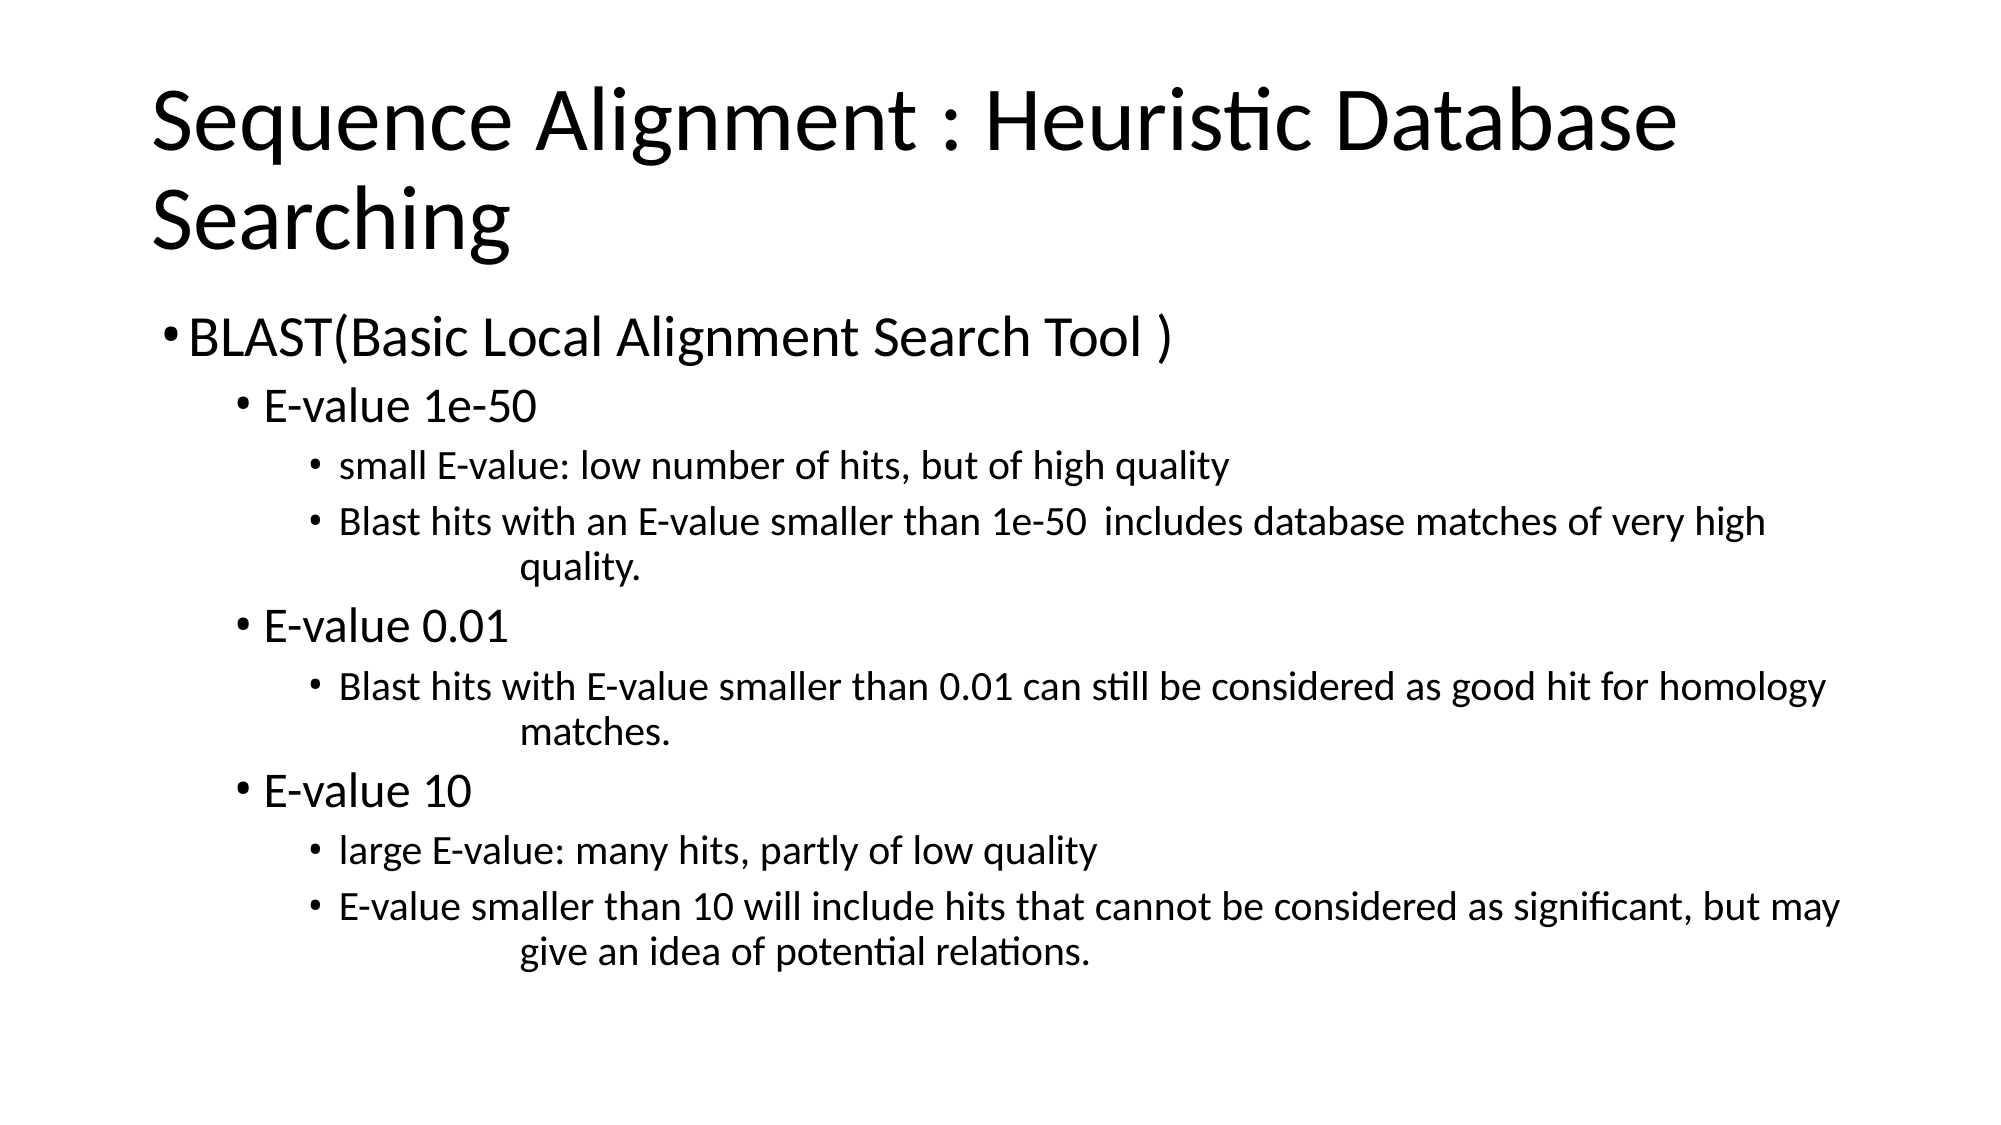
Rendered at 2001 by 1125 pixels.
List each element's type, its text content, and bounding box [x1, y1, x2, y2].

title Sequence Alignment : Heuristic Database Searching [149, 55, 1776, 268]
text_box BLAST(Basic Local Alignment Search Tool ) E-value 1e-50 small E-value: low number of hits, but of high quality Blast hits with an E-value smaller than 1e-50 includes database matches of very high quality. E-value 0.01 Blast hits with E-value smaller than 0.01 can still be considered as good hit for homology matches. E-value 10 large E-value: many hits, partly of low quality E-value smaller than 10 will include hits that cannot be considered as significant, but may give an idea of potential relations. [158, 290, 1849, 975]
